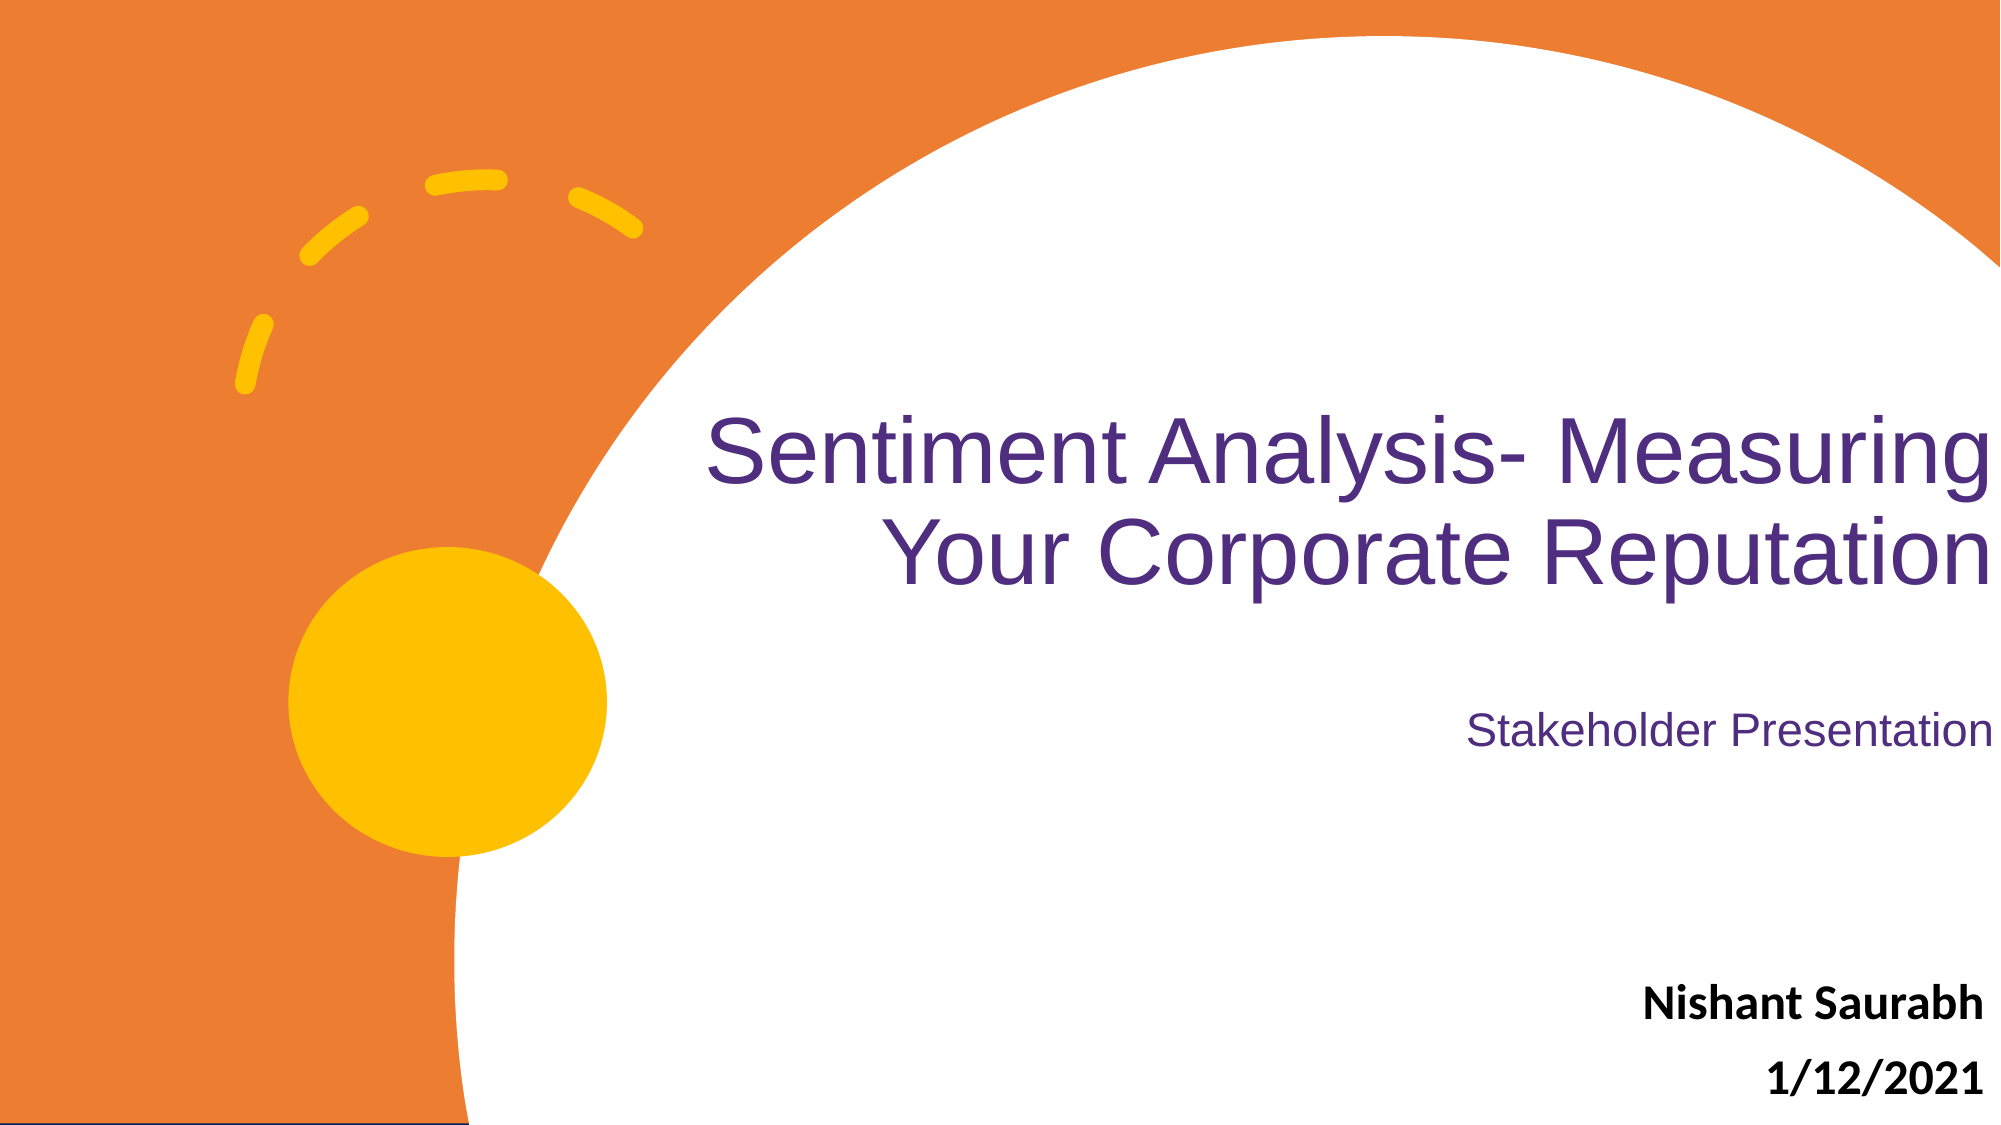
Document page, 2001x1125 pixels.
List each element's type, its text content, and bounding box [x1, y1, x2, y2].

text_box [719, 35, 2000, 313]
text_box [453, 410, 2000, 1125]
text_box [244, 179, 653, 425]
text_box [287, 545, 609, 859]
list Nishant Saurabh 1/12/2021 [745, 968, 2000, 1125]
title Sentiment Analysis- Measuring Your Corporate Reputation Stakeholder Presentation [635, 313, 2000, 765]
text_box [0, 0, 2000, 1124]
